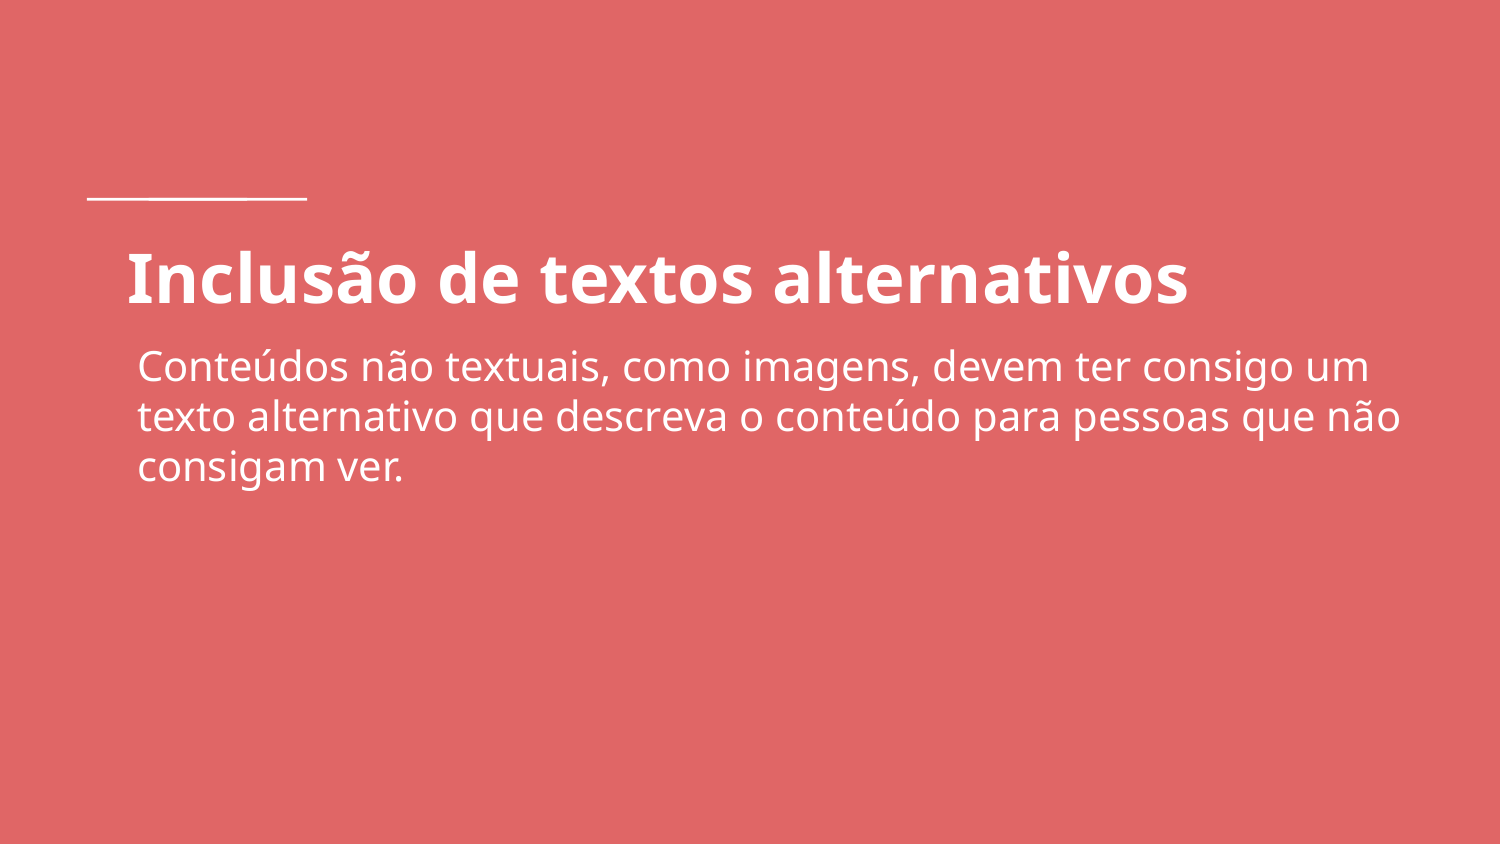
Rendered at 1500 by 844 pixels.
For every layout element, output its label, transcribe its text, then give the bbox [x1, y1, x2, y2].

text_box Conteúdos não textuais, como imagens, devem ter consigo um texto alternativo que descreva o conteúdo para pessoas que não consigam ver. [122, 324, 1459, 575]
title Inclusão de textos alternativos [112, 219, 1476, 469]
